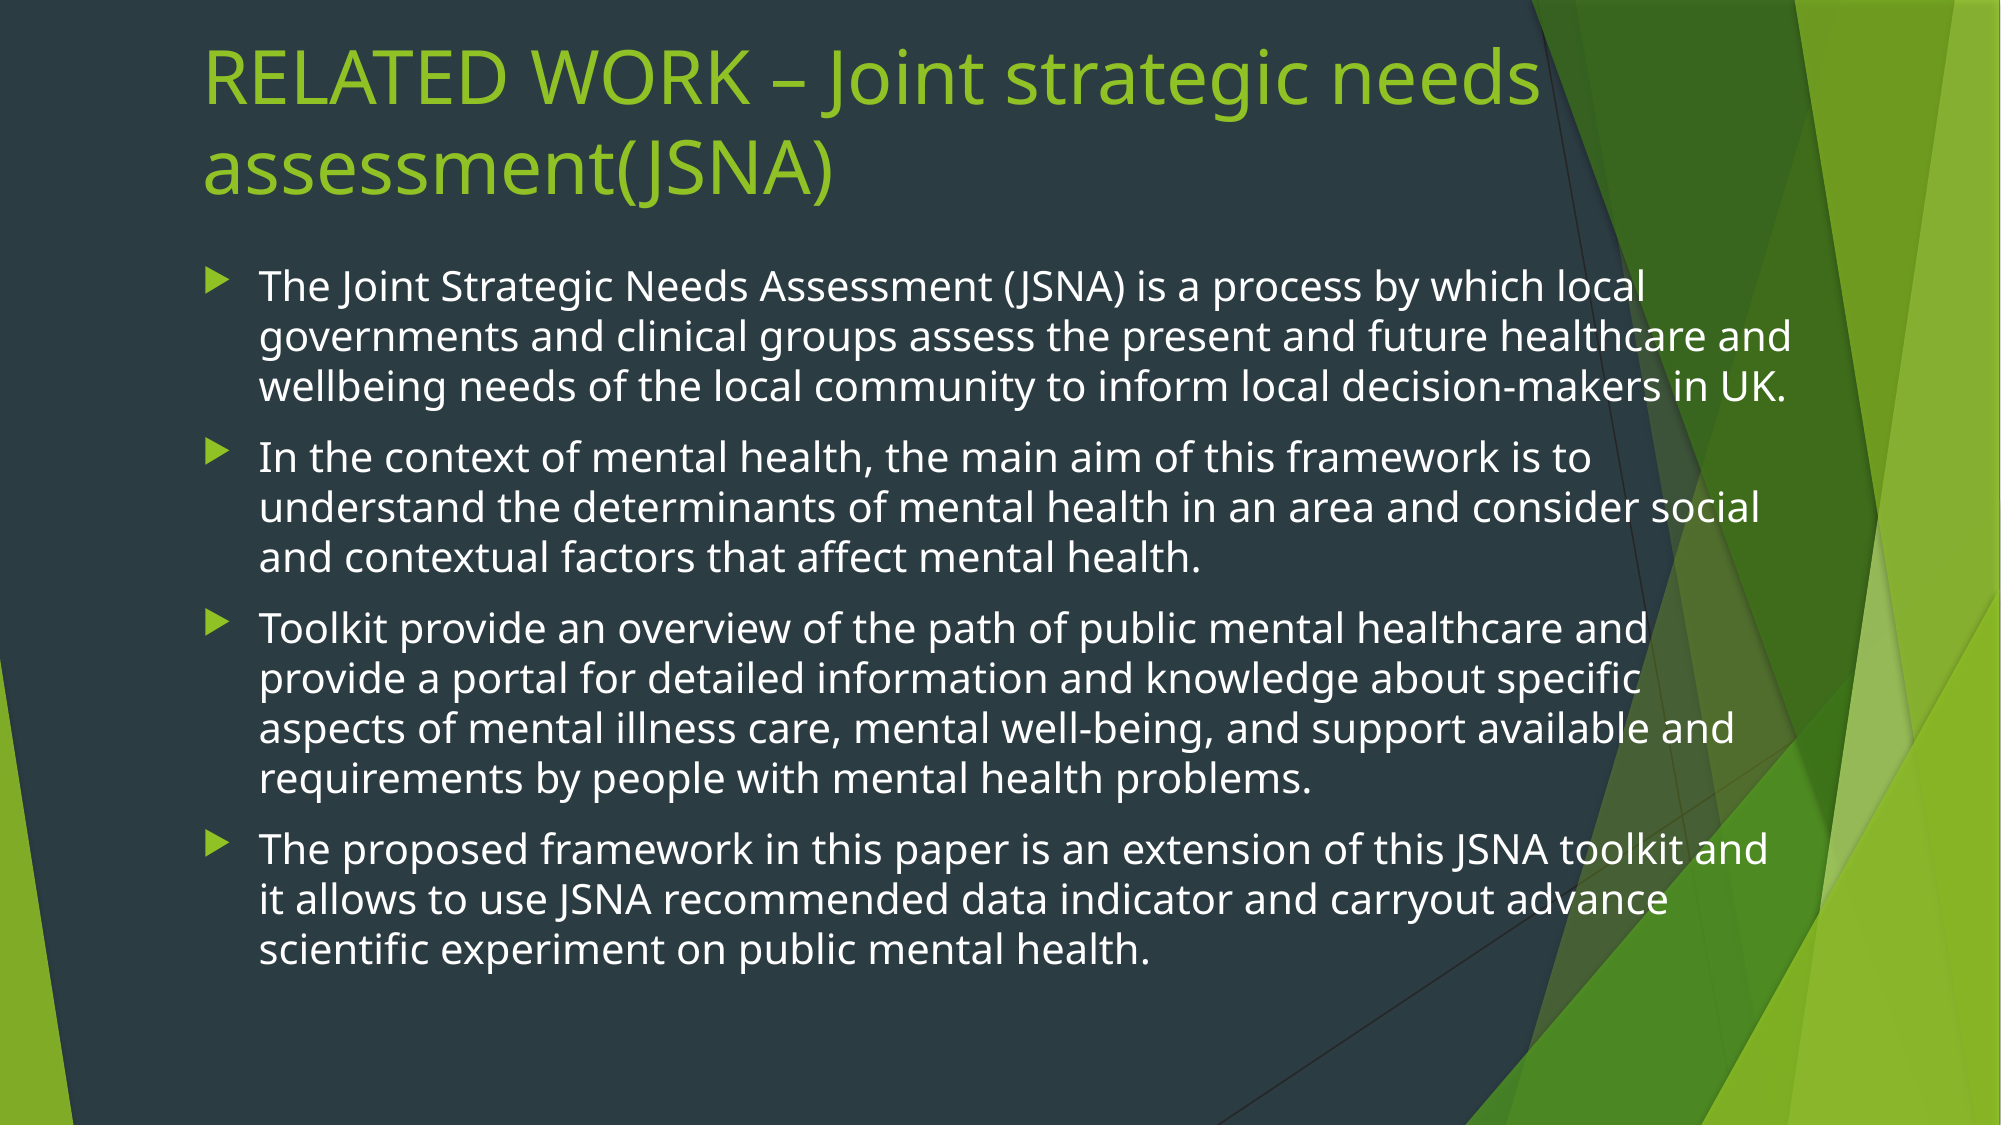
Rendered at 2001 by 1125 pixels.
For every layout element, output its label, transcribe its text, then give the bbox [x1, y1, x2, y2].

title RELATED WORK – Joint strategic needs assessment(JSNA) [187, 21, 1813, 251]
list The Joint Strategic Needs Assessment (JSNA) is a process by which local governments and clinical groups assess the present and future healthcare and wellbeing needs of the local community to inform local decision-makers in UK. In the context of mental health, the main aim of this framework is to understand the determinants of mental health in an area and consider social and contextual factors that affect mental health. Toolkit provide an overview of the path of public mental healthcare and provide a portal for detailed information and knowledge about specific aspects of mental illness care, mental well-being, and support available and requirements by people with mental health problems. The proposed framework in this paper is an extension of this JSNA toolkit and it allows to use JSNA recommended data indicator and carryout advance scientific experiment on public mental health. [187, 251, 1813, 1074]
